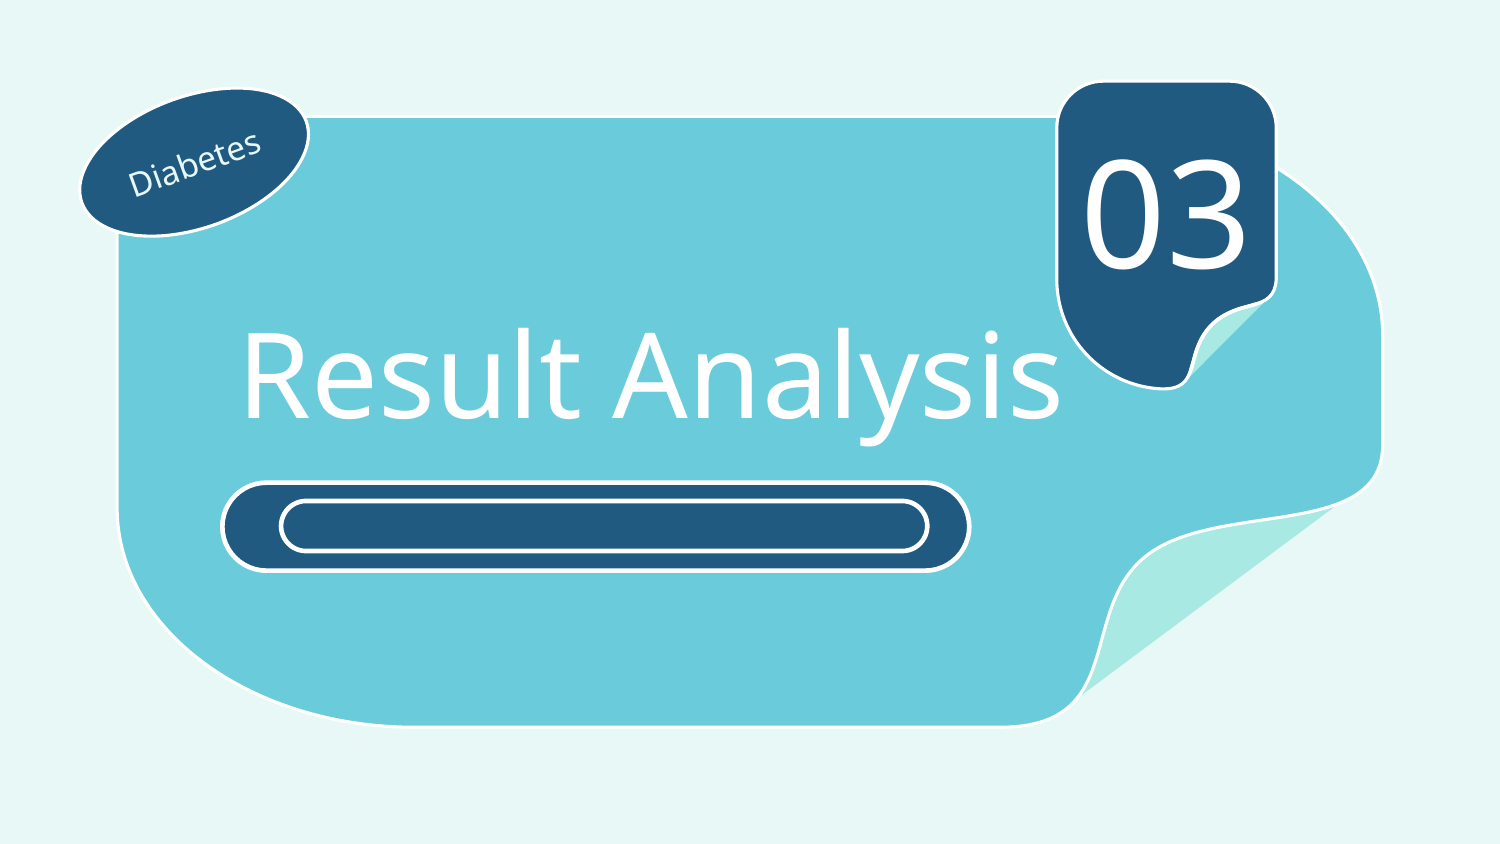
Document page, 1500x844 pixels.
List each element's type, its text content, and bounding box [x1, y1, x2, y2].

text_box [222, 482, 970, 571]
title Result Analysis [222, 290, 1095, 453]
text_box Diabetes [79, 88, 309, 237]
text_box [281, 500, 928, 552]
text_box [1056, 80, 1277, 392]
title 03 [1047, 127, 1051, 290]
title 03 [1282, 127, 1286, 290]
